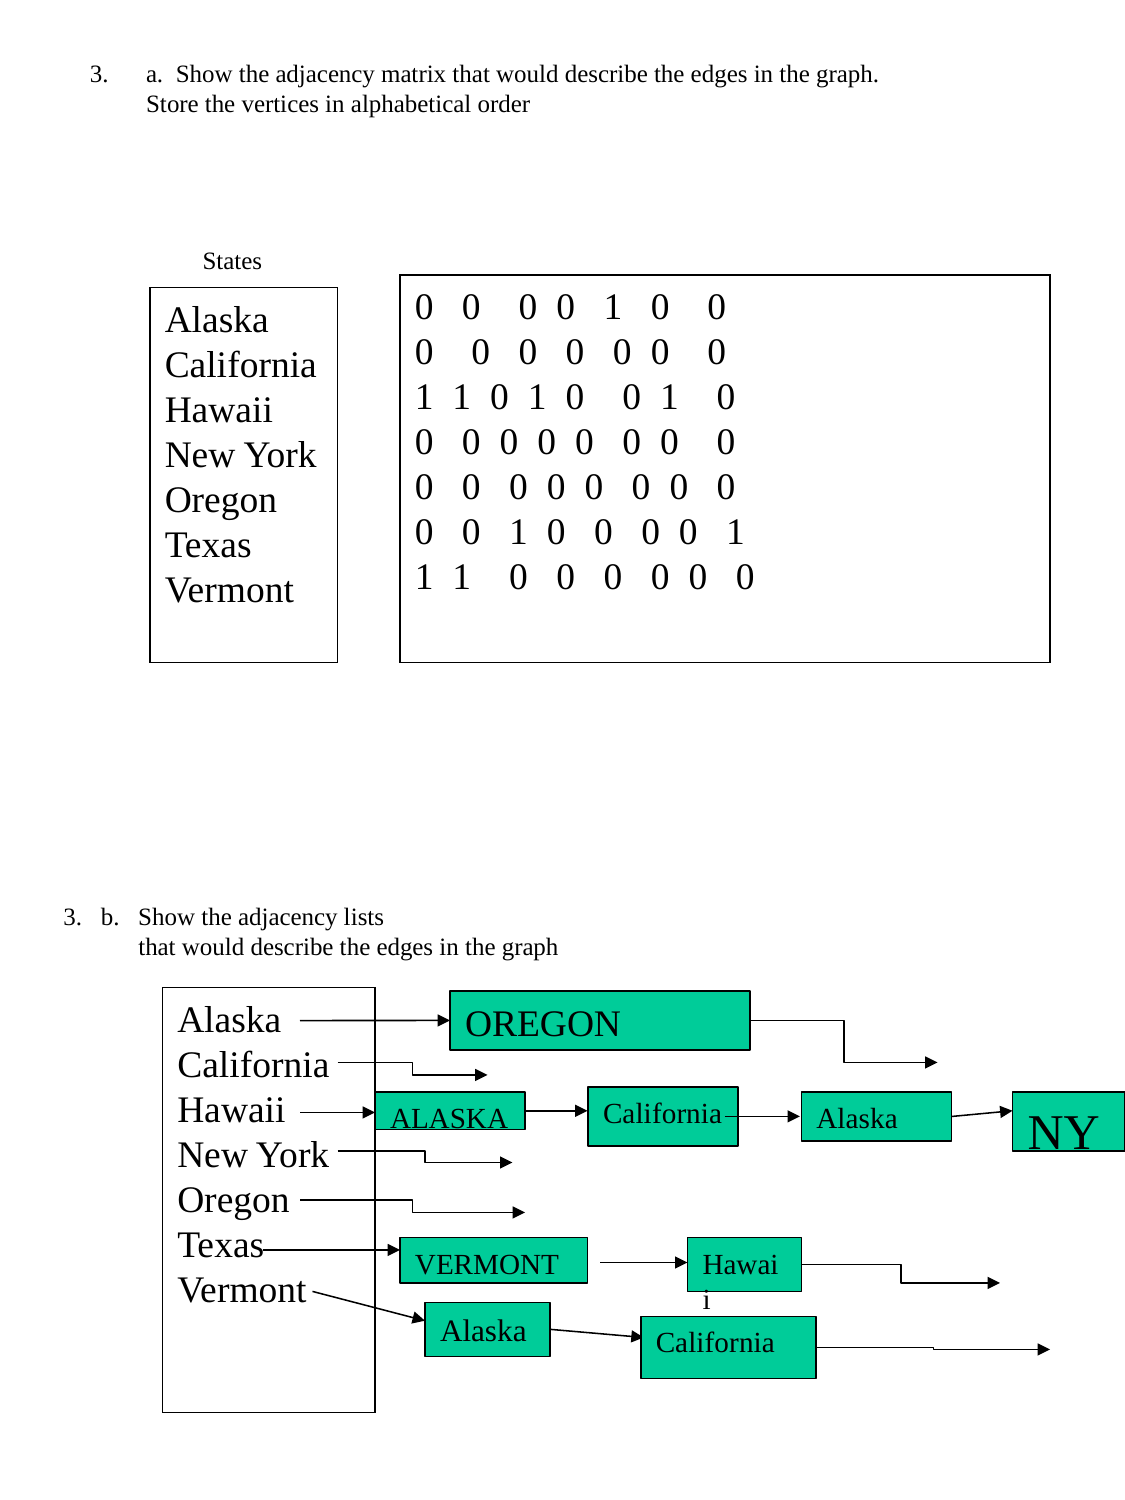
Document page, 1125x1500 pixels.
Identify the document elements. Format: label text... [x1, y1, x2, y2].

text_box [337, 1062, 488, 1076]
text_box a. Show the adjacency matrix that would describe the edges in the graph. Store the vertices in alphabetical order [75, 49, 950, 125]
text_box Hawaii [687, 1237, 802, 1292]
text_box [549, 1329, 644, 1338]
text_box [162, 1318, 375, 1413]
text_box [749, 1020, 938, 1063]
text_box 3. b. Show the adjacency lists that would describe the edges in the graph [48, 893, 575, 969]
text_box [299, 1199, 526, 1213]
text_box Alaska California Hawaii New York Oregon Texas Vermont [162, 987, 375, 1318]
text_box Alaska [801, 1091, 952, 1142]
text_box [951, 1110, 1013, 1117]
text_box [801, 1264, 1001, 1284]
text_box NY [1012, 1091, 1125, 1151]
text_box OREGON [449, 991, 750, 1050]
text_box California [588, 1086, 739, 1146]
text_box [149, 237, 1051, 663]
text_box ALASKA [374, 1092, 525, 1130]
text_box Alaska [425, 1302, 550, 1357]
text_box California [640, 1316, 816, 1379]
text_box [312, 1291, 426, 1321]
text_box VERMONT [399, 1237, 588, 1283]
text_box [337, 1150, 513, 1163]
